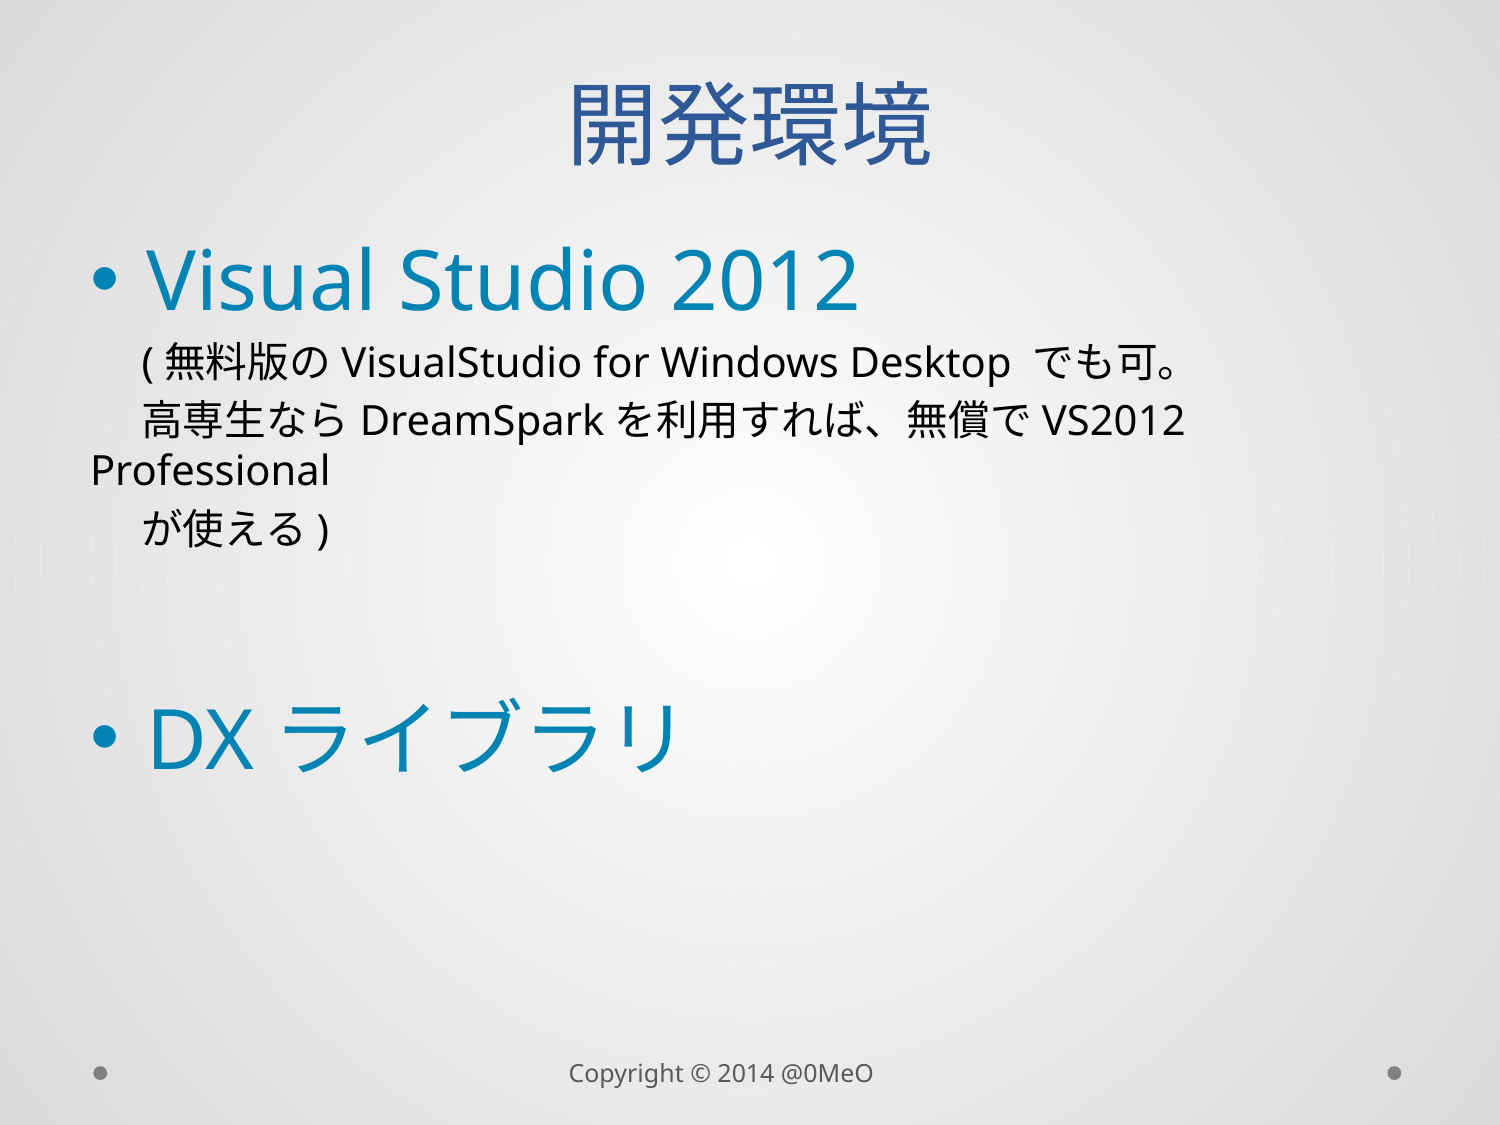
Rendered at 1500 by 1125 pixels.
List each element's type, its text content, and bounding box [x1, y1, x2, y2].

list Visual Studio 2012 (無料版のVisualStudio for Windows Desktop でも可。 高専生ならDreamSparkを利用すれば、無償でVS2012 Professional が使える) DXライブラリ [75, 219, 1425, 1005]
title 開発環境 [75, 35, 1425, 185]
